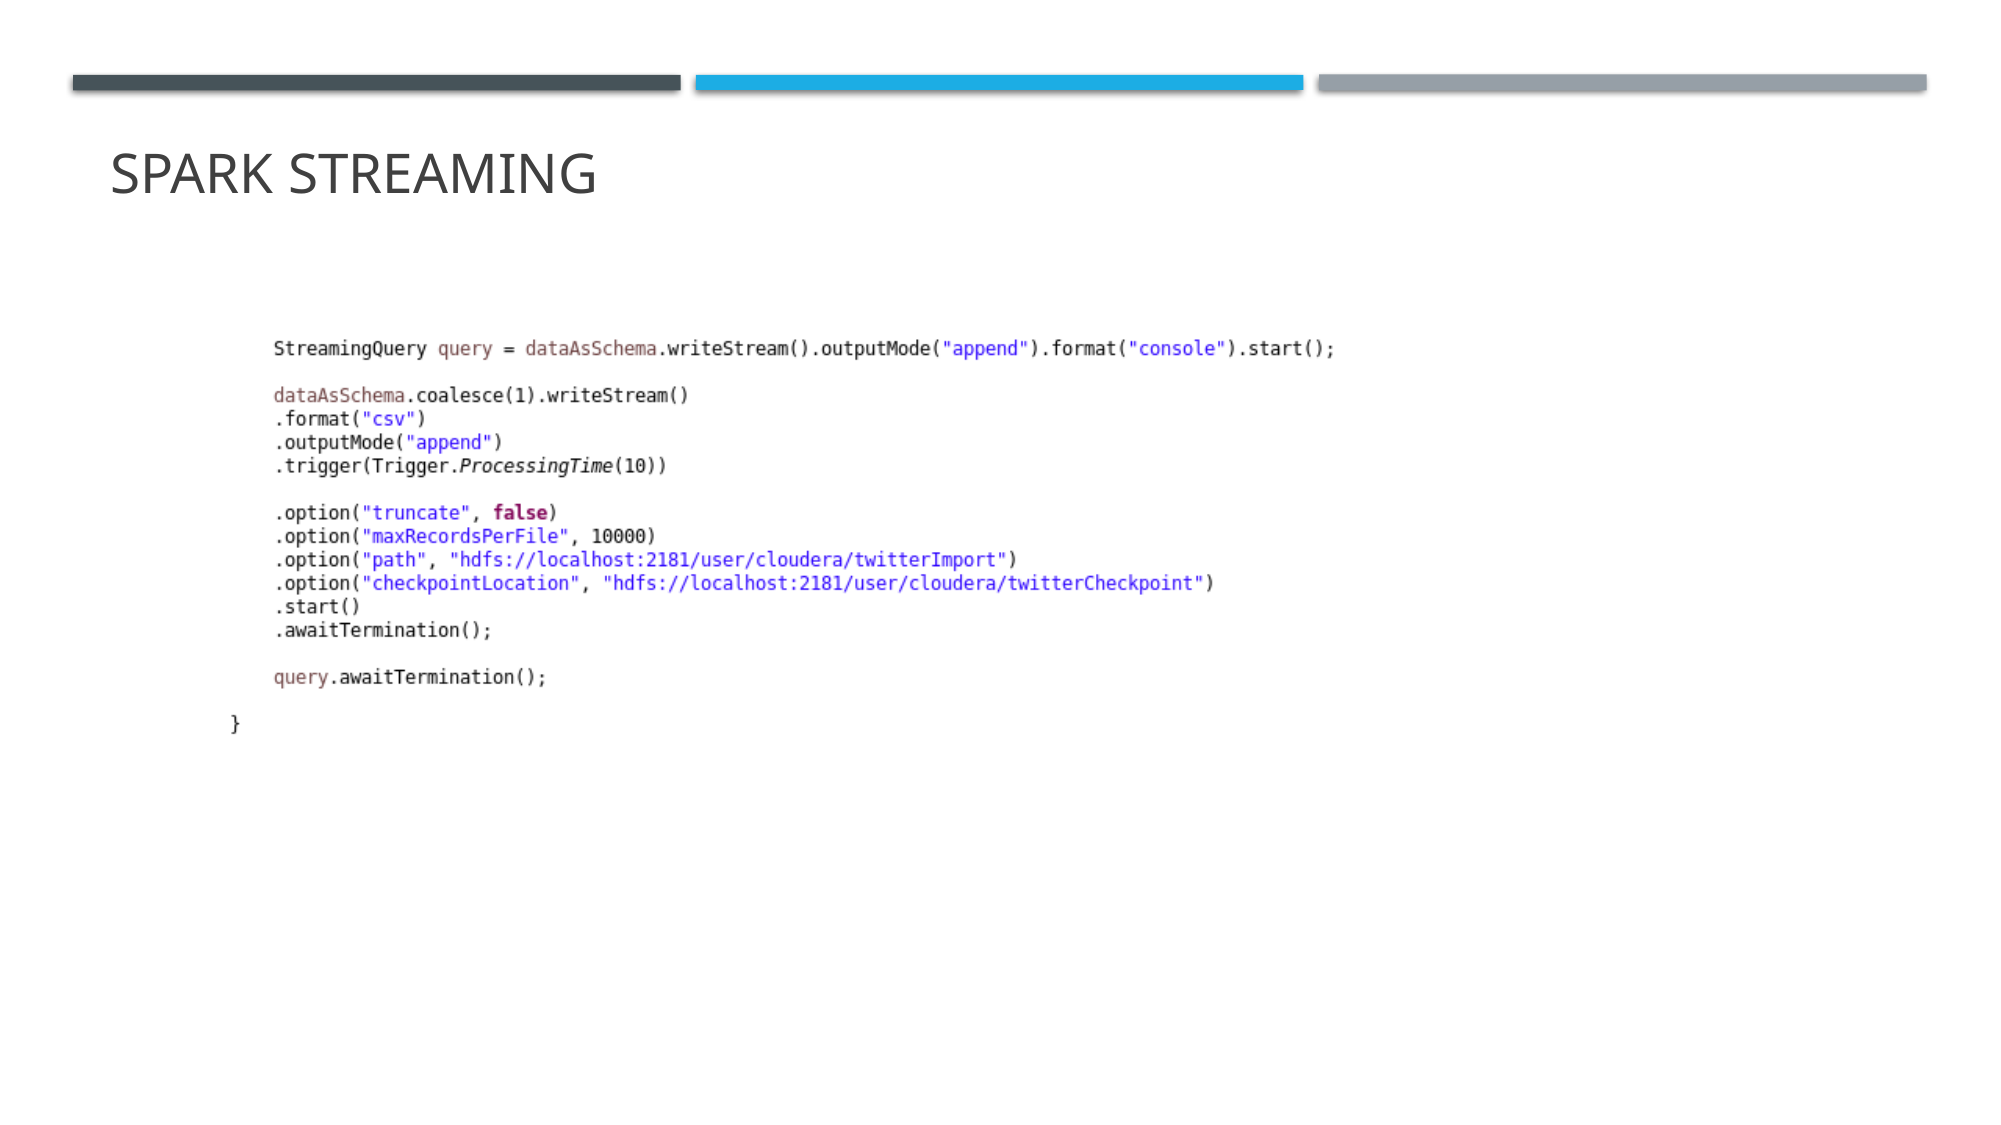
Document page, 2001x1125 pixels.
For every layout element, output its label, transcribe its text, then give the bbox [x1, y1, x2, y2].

picture [216, 321, 1461, 804]
title SPARK STREAMING [95, 131, 681, 213]
